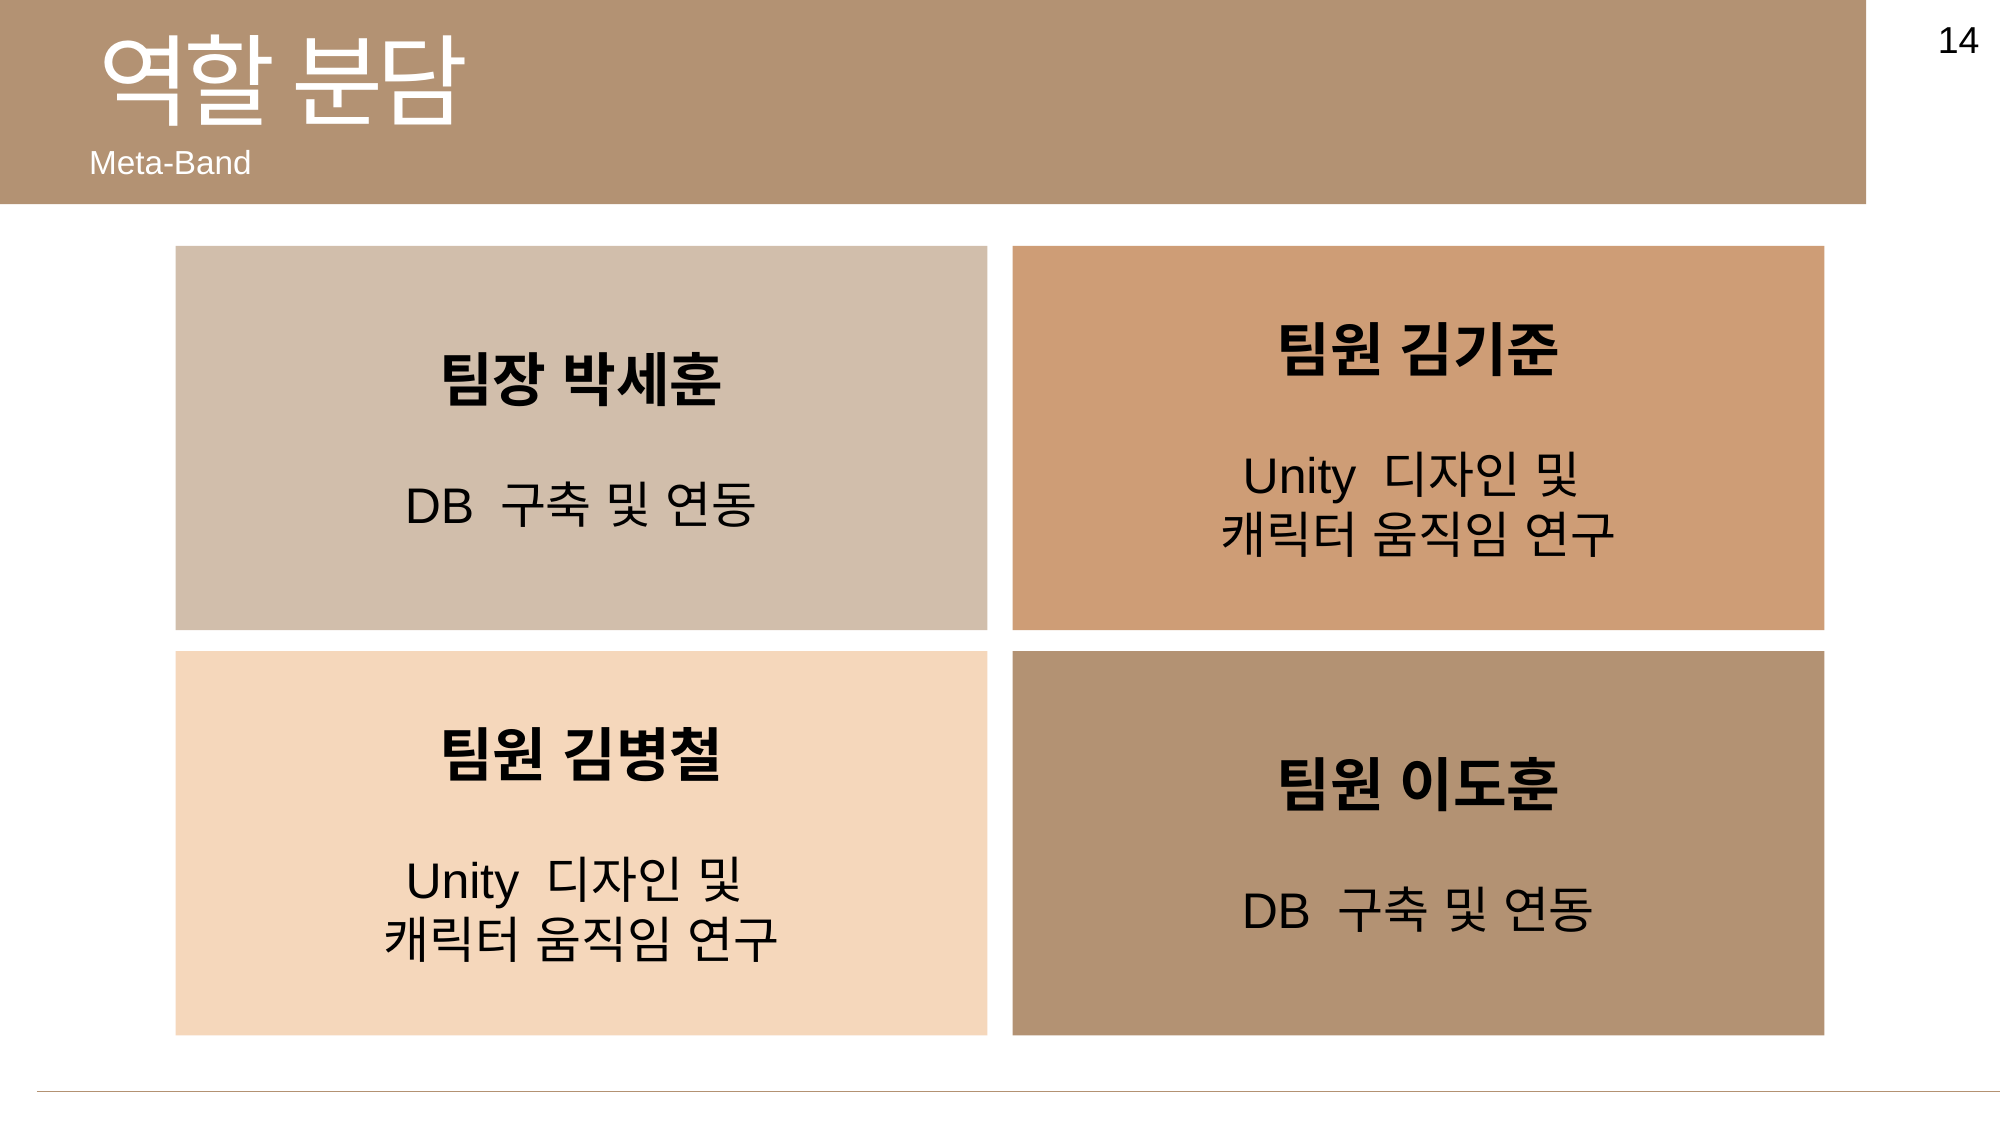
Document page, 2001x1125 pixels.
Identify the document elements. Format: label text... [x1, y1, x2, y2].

text_box 팀원 이도훈 DB 구축 및 연동 [1012, 650, 1825, 1036]
text_box 팀원 김기준 Unity 디자인 및 캐릭터 움직임 연구 [1012, 245, 1825, 631]
text_box 14 [1917, 8, 2000, 68]
text_box Meta-Band [74, 133, 267, 189]
text_box 역할 분담 [83, 11, 484, 147]
text_box [0, 0, 1867, 205]
text_box 팀장 박세훈 DB 구축 및 연동 [174, 245, 988, 631]
text_box 팀원 김병철 Unity 디자인 및 캐릭터 움직임 연구 [174, 650, 988, 1036]
